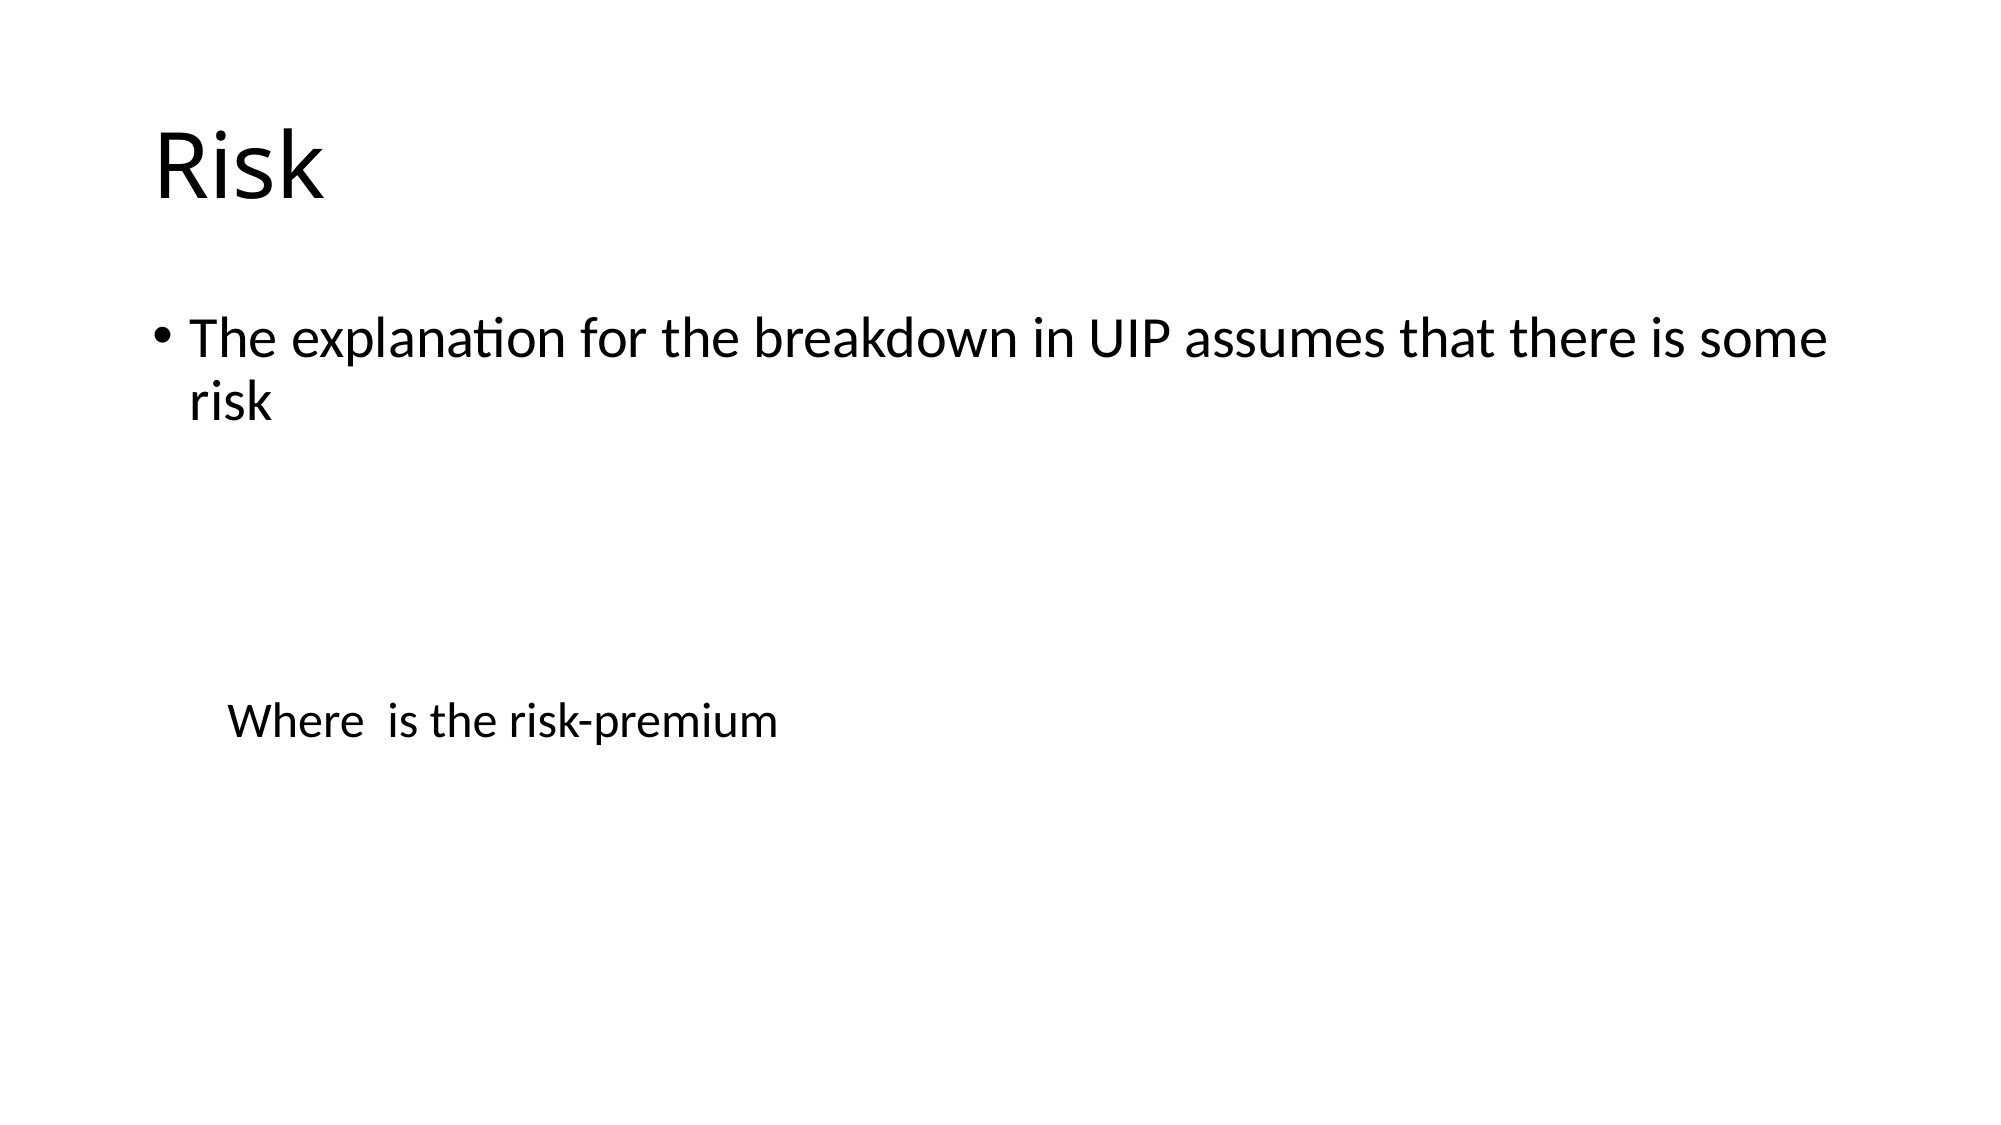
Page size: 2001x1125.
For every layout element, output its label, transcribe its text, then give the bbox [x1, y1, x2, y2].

title Risk [137, 59, 1863, 278]
